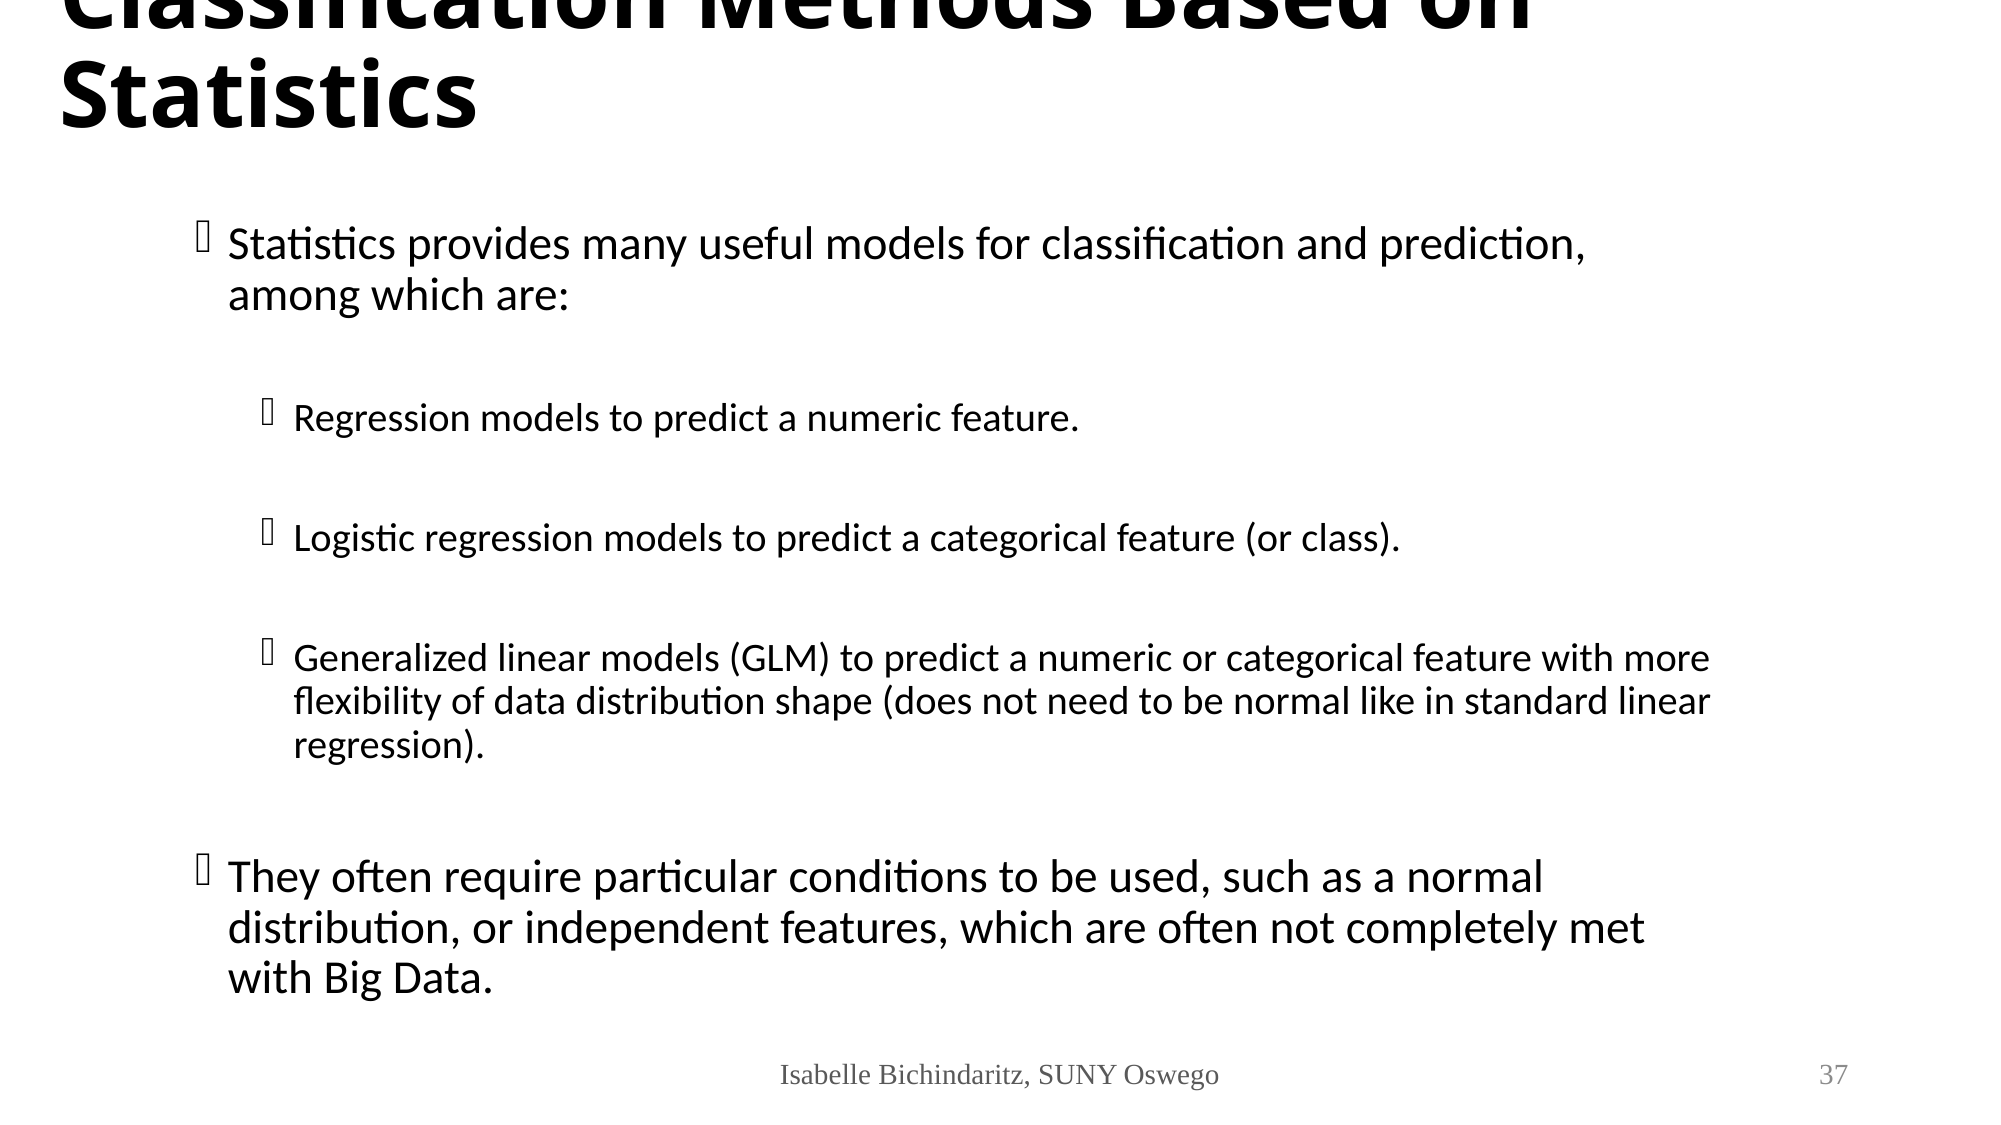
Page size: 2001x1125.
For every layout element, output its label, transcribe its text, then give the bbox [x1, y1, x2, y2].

title Classification Methods Based on Statistics [44, 0, 1937, 155]
list Statistics provides many useful models for classification and prediction, among which are: Regression models to predict a numeric feature. Logistic regression models to predict a categorical feature (or class). Generalized linear models (GLM) to predict a numeric or categorical feature with more flexibility of data distribution shape (does not need to be normal like in standard linear regression). They often require particular conditions to be used, such as a normal distribution, or independent features, which are often not completely met with Big Data. [180, 211, 1732, 1019]
slide_number 37 [1413, 1042, 1864, 1103]
footer Isabelle Bichindaritz, SUNY Oswego [662, 1042, 1338, 1103]
